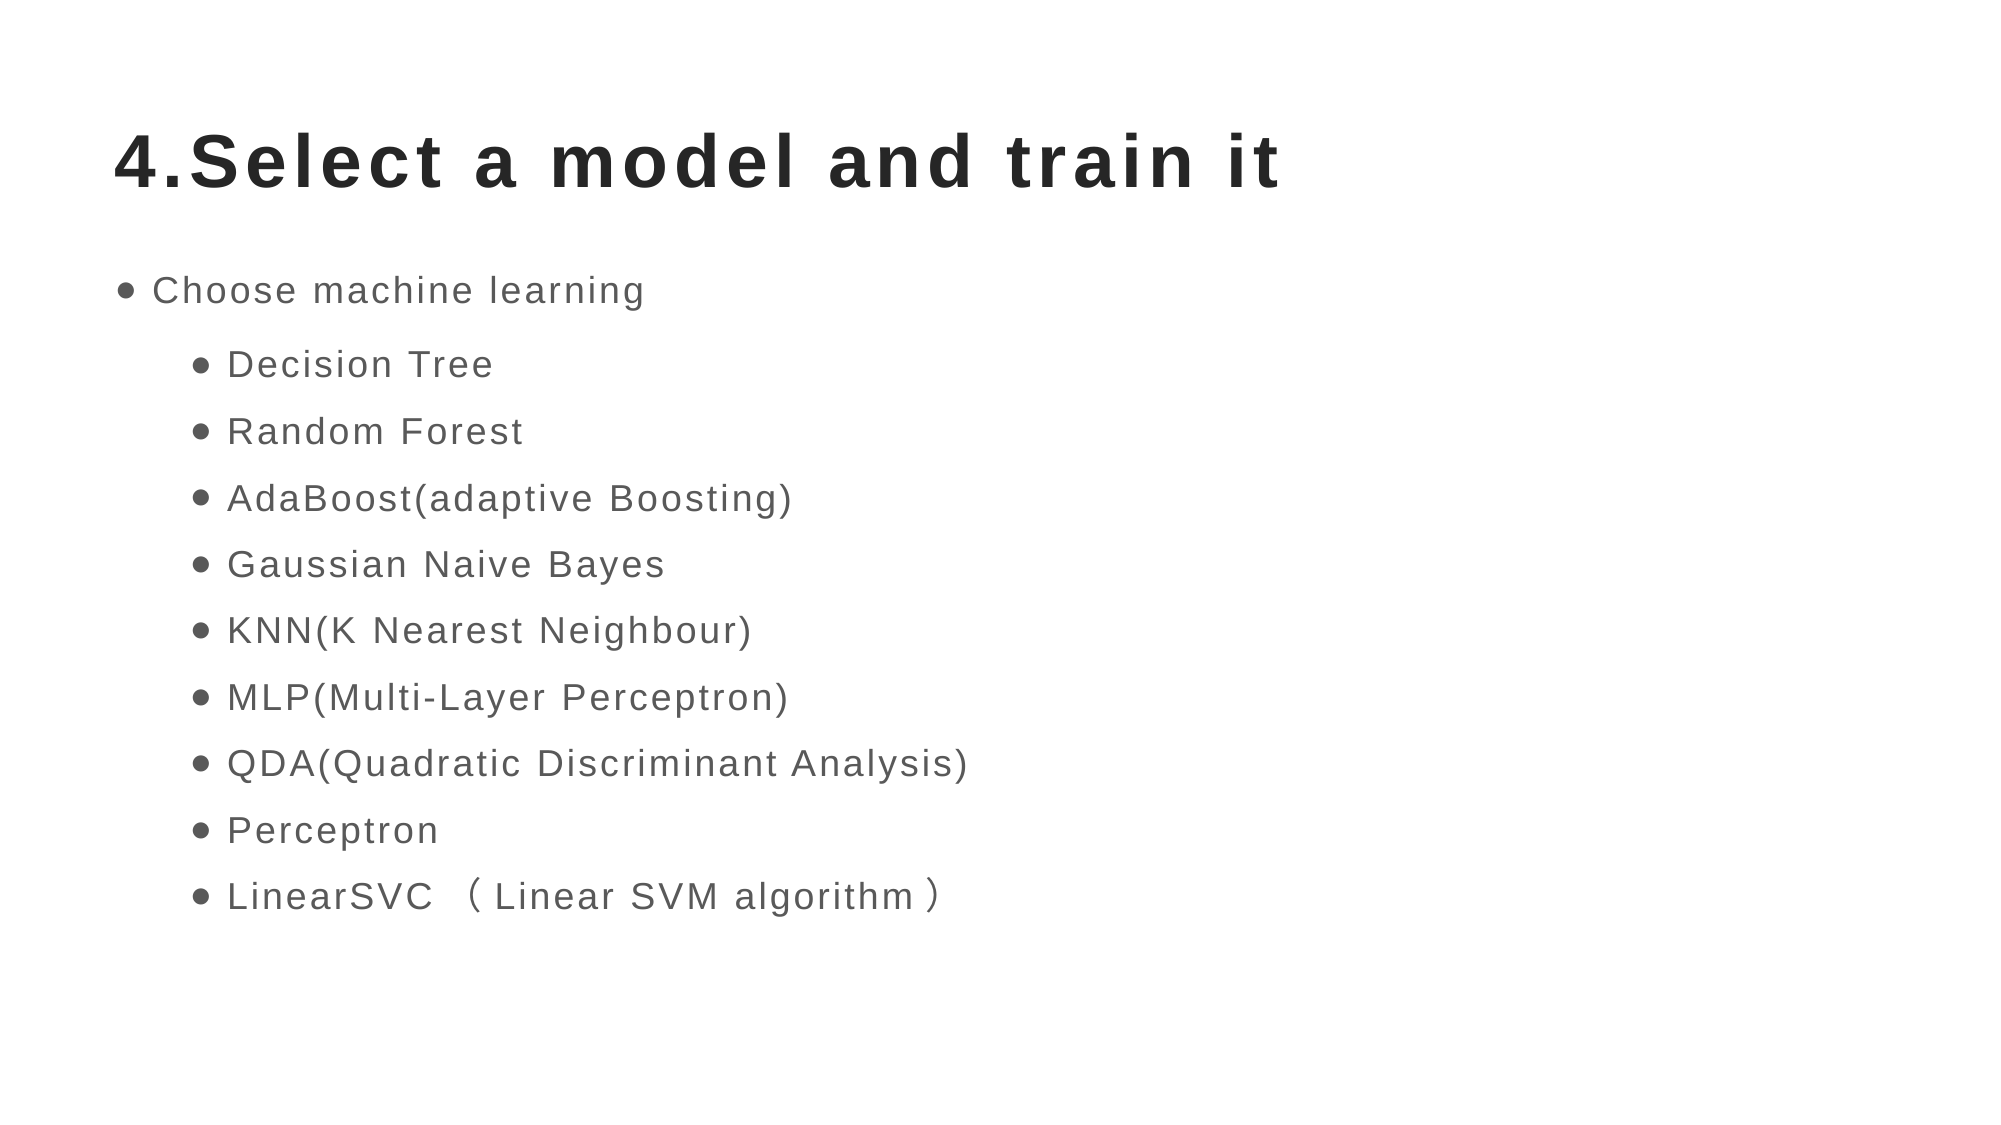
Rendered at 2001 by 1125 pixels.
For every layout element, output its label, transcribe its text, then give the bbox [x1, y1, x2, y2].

title 4.Select a model and train it [99, 99, 1900, 216]
list Choose machine learning Decision Tree Random Forest AdaBoost(adaptive Boosting) Gaussian Naive Bayes KNN(K Nearest Neighbour) MLP(Multi-Layer Perceptron) QDA(Quadratic Discriminant Analysis) Perceptron LinearSVC（Linear SVM algorithm） [99, 244, 1900, 1026]
